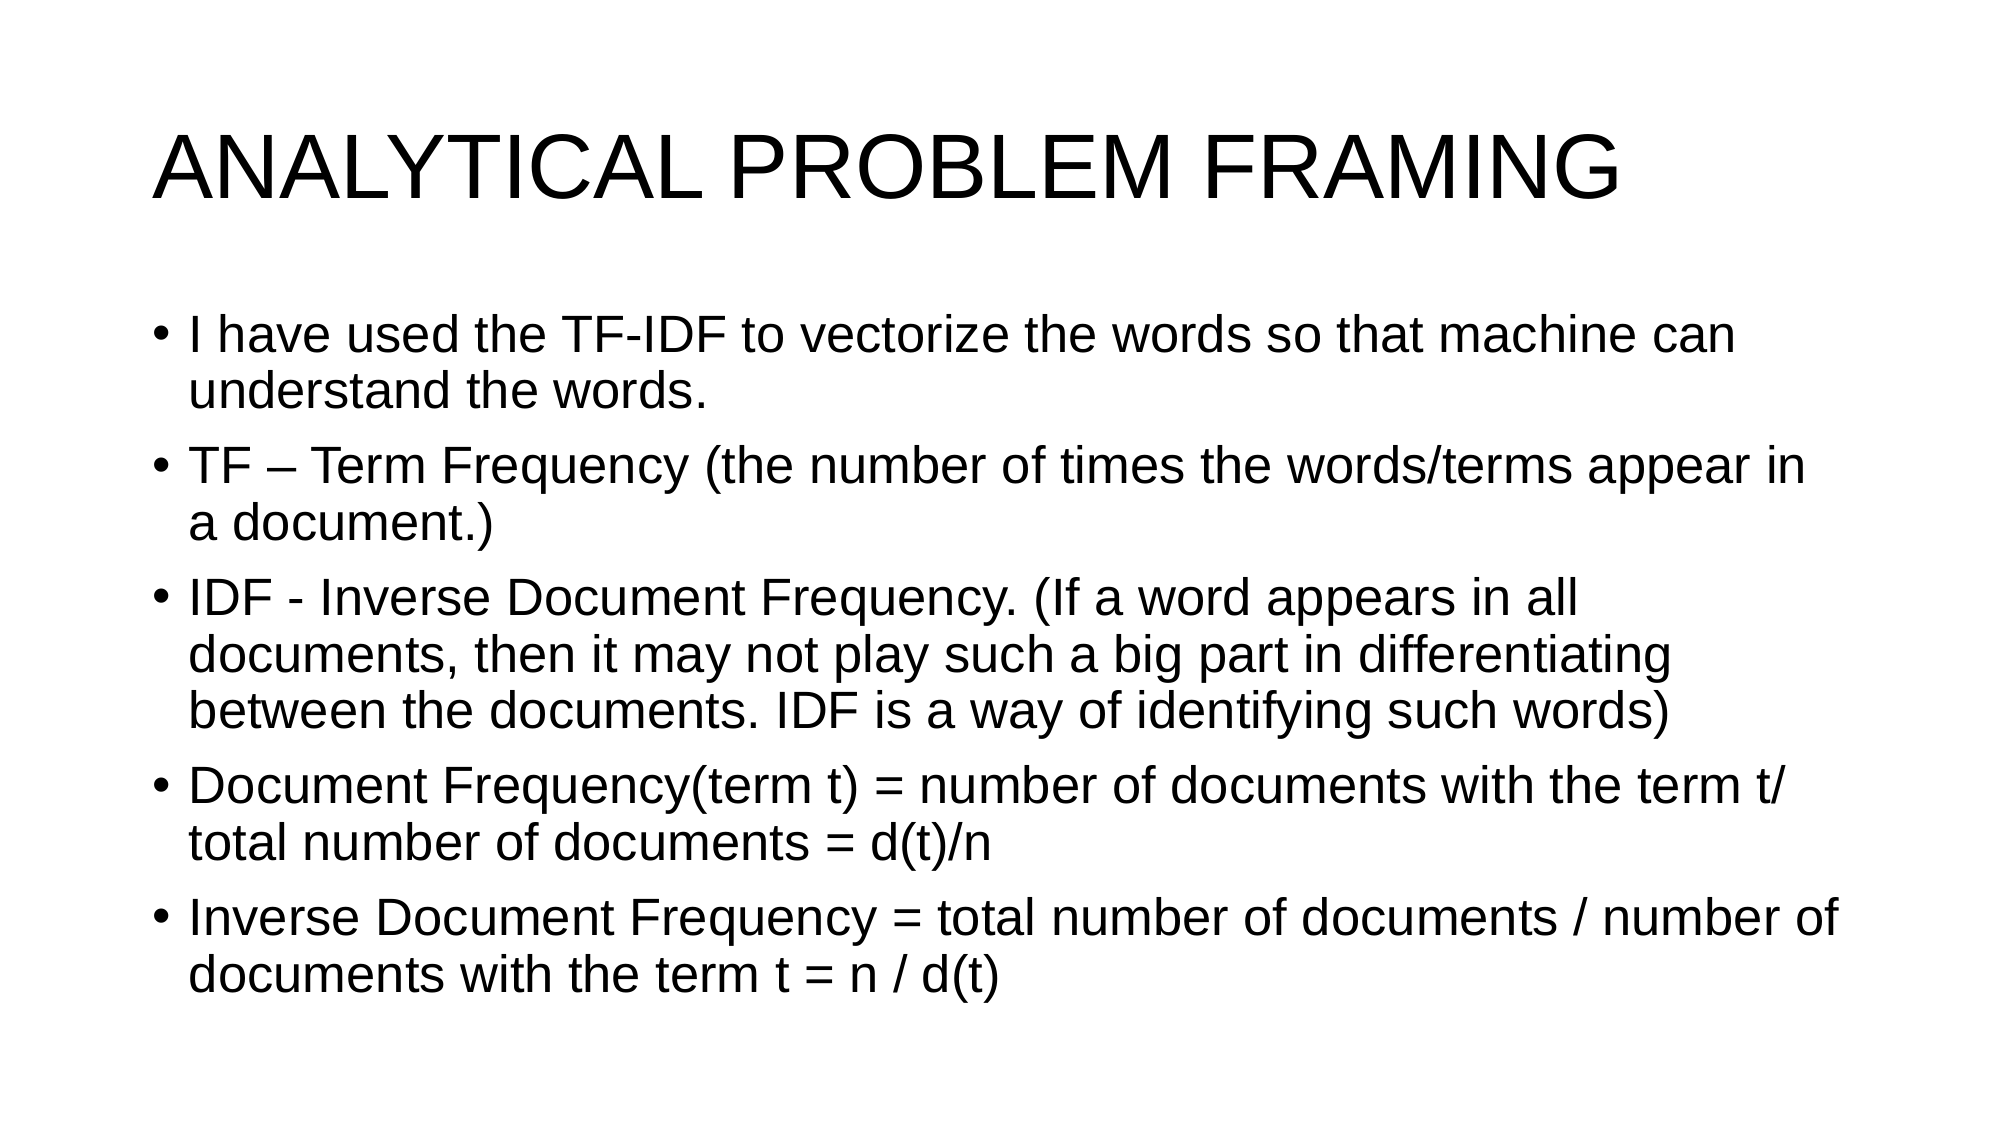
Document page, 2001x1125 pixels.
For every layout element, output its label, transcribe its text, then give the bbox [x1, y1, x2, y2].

title ANALYTICAL PROBLEM FRAMING [137, 59, 1863, 278]
list I have used the TF-IDF to vectorize the words so that machine can understand the words. TF – Term Frequency (the number of times the words/terms appear in a document.) IDF - Inverse Document Frequency. (If a word appears in all documents, then it may not play such a big part in differentiating between the documents. IDF is a way of identifying such words) Document Frequency(term t) = number of documents with the term t/ total number of documents = d(t)/n Inverse Document Frequency = total number of documents / number of documents with the term t = n / d(t) [137, 299, 1863, 1014]
